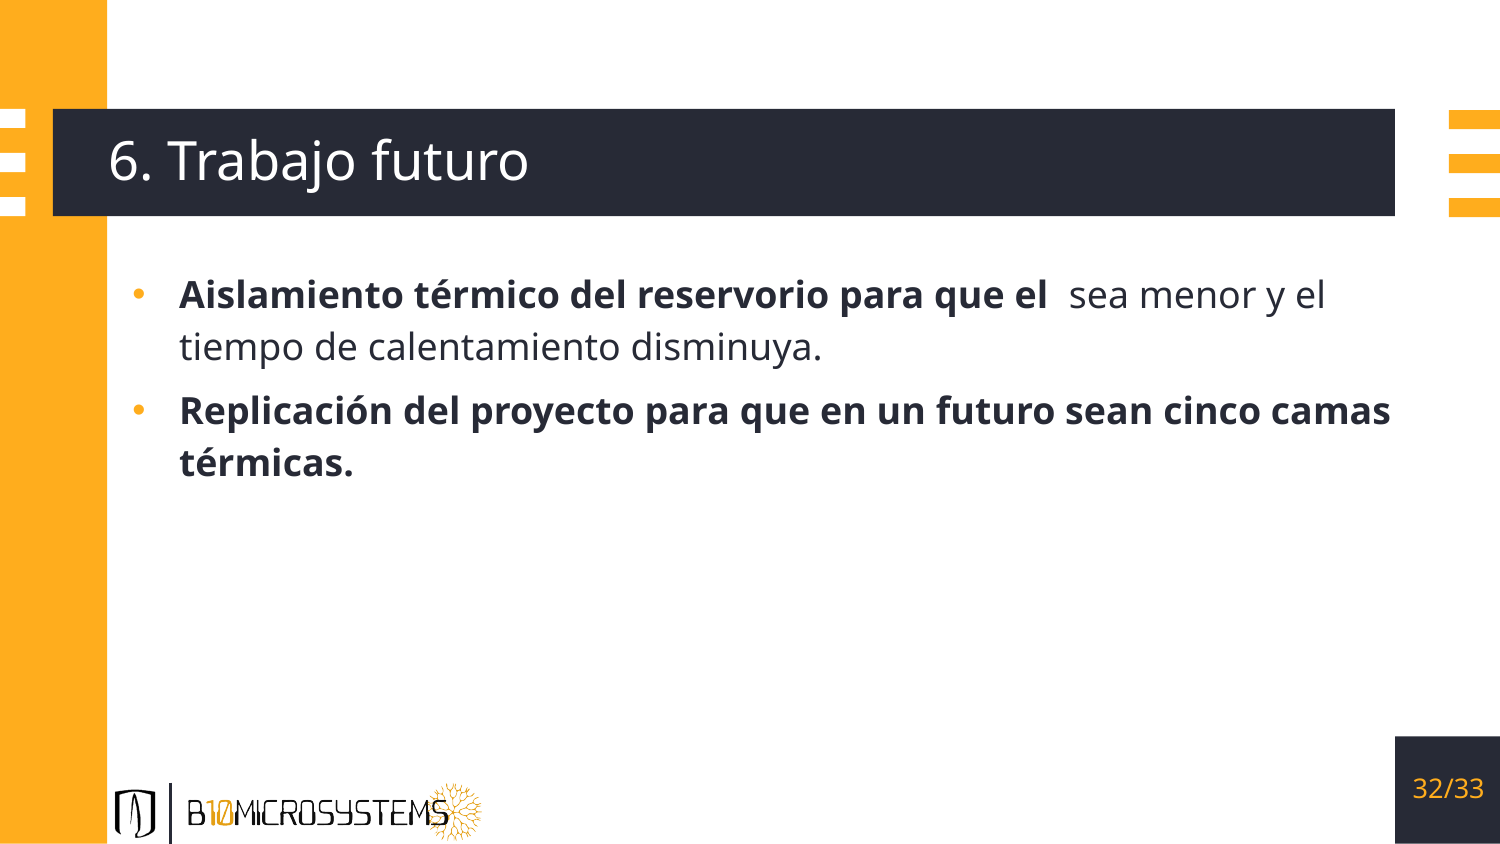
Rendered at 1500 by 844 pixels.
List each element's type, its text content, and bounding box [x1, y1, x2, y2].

picture [112, 762, 520, 843]
title 6. Trabajo futuro [108, 108, 1396, 217]
slide_number 32/33 [1395, 736, 1500, 844]
